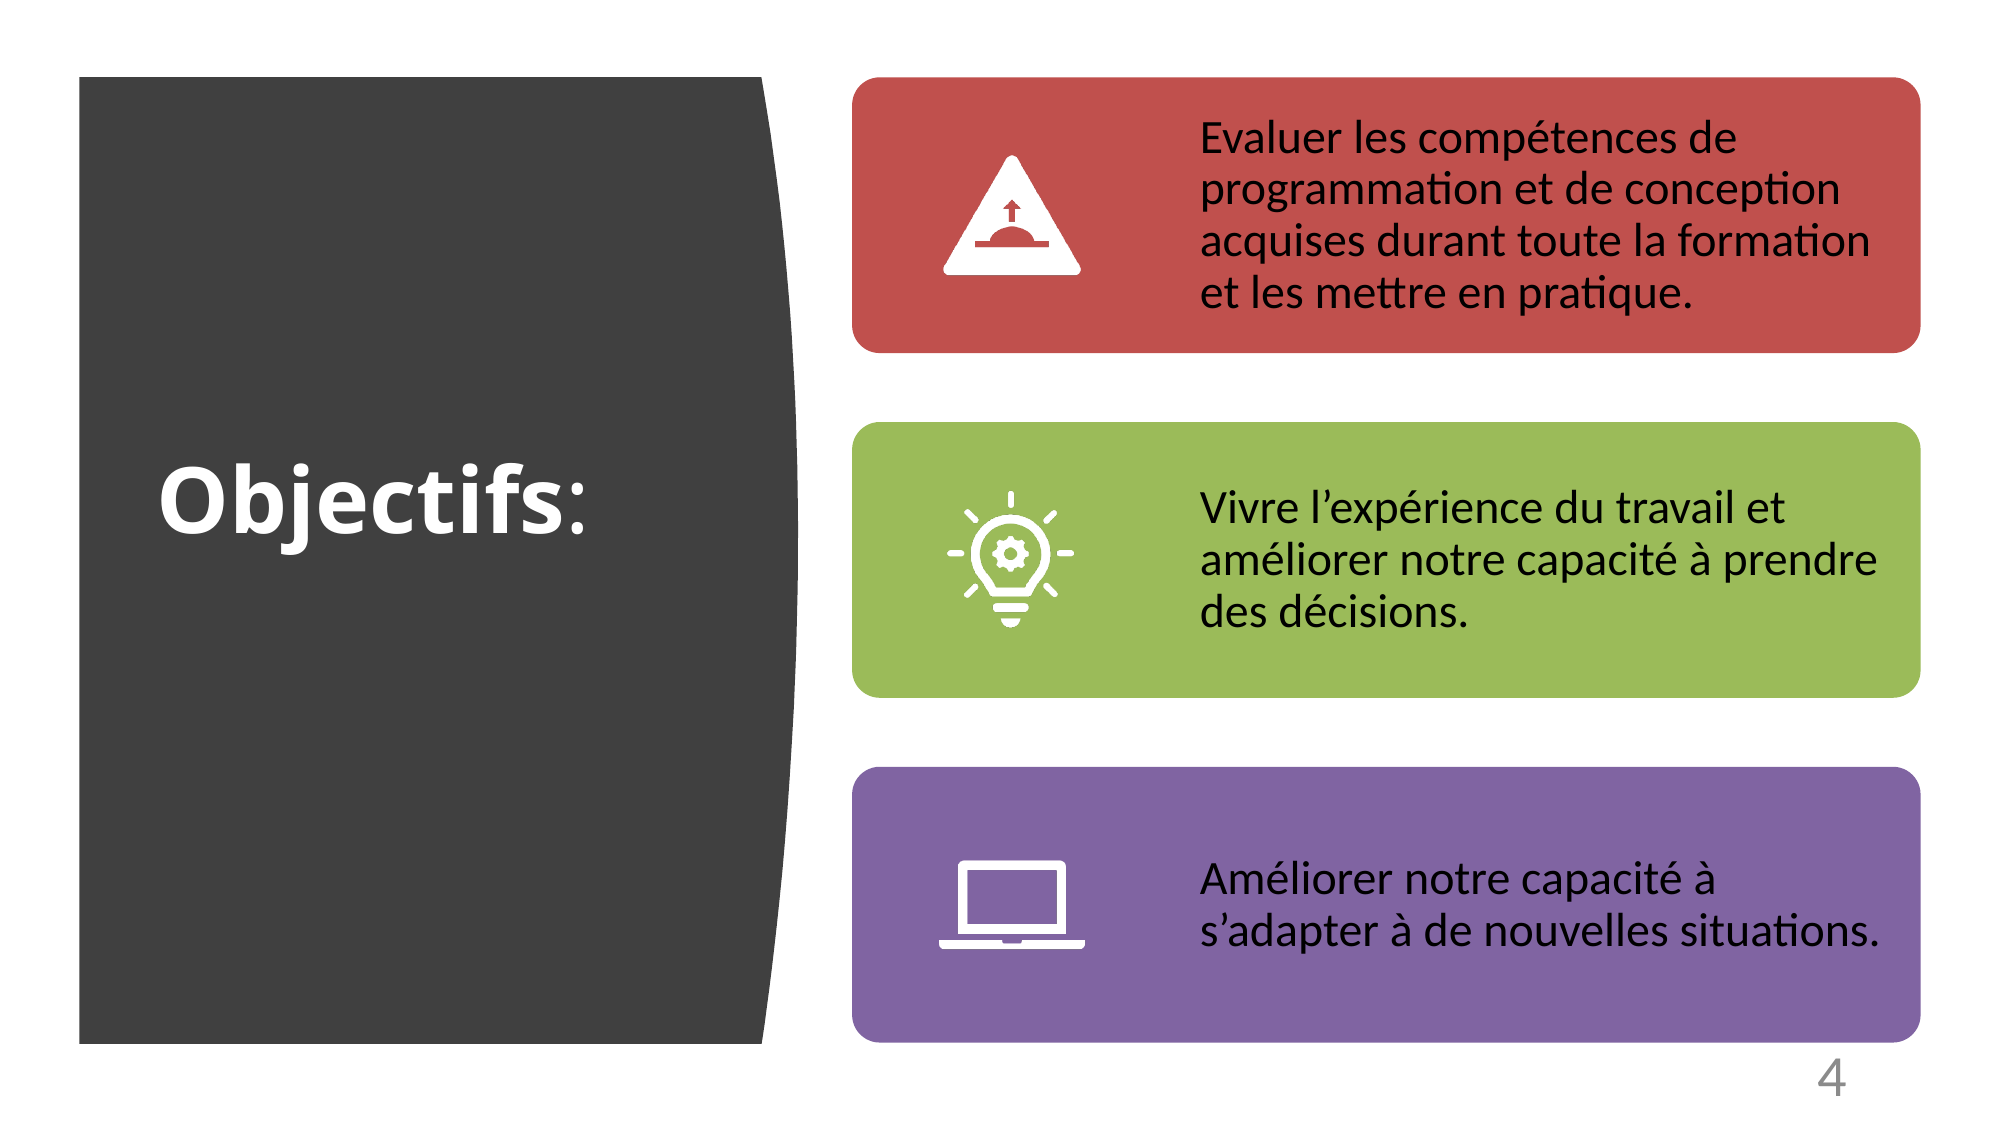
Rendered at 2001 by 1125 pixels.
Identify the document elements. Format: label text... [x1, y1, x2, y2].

text_box [78, 76, 800, 1045]
slide_number 4 [1412, 1043, 1863, 1103]
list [852, 77, 1921, 1043]
title Objectifs: [141, 166, 702, 953]
